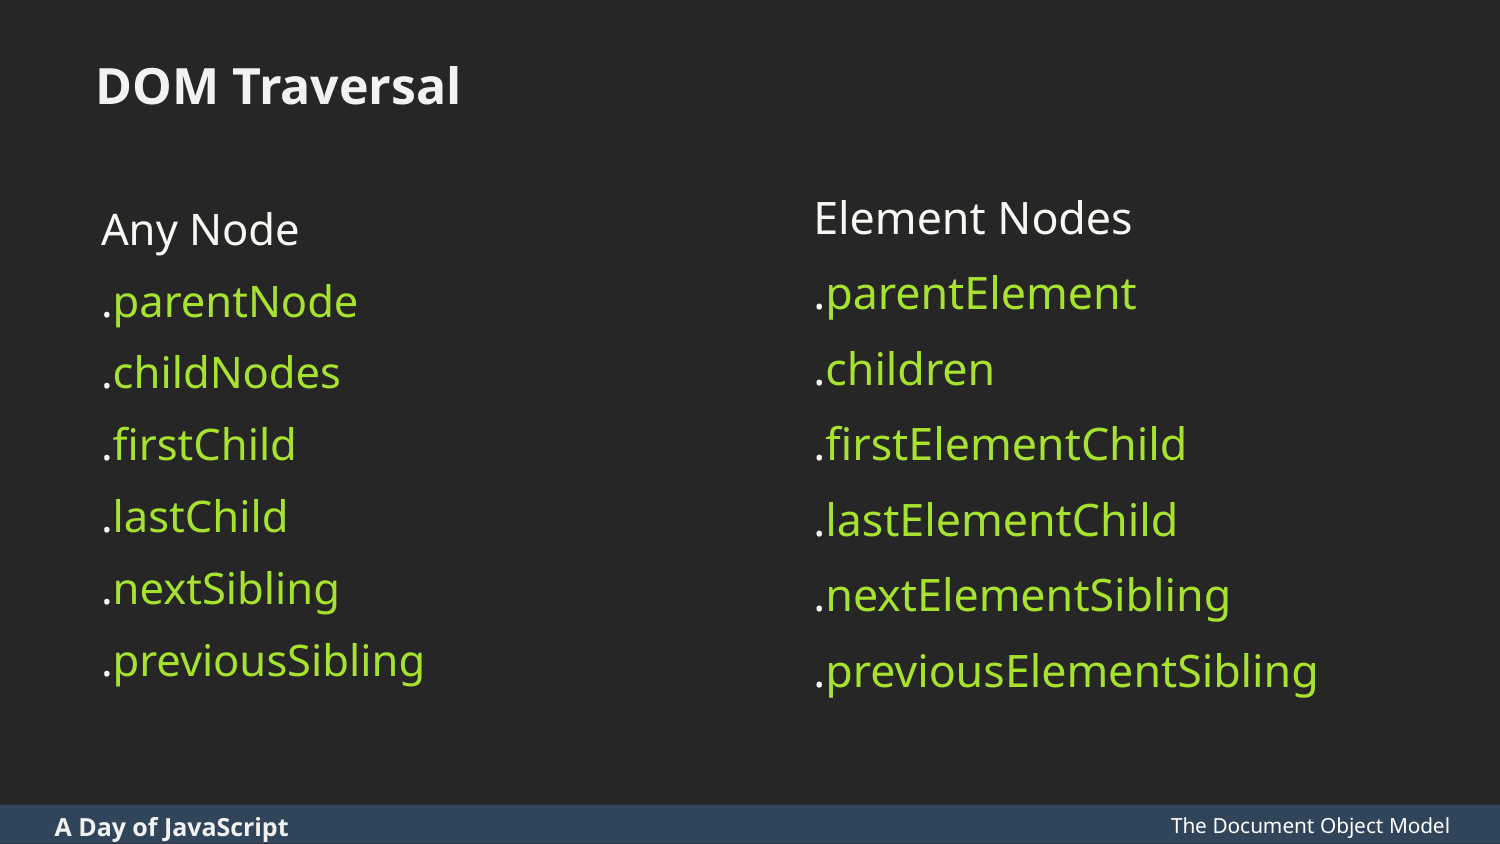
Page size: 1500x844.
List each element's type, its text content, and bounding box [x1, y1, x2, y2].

text_box Element Nodes .parentElement .children .firstElementChild .lastElementChild .nextElementSibling .previousElementSibling [813, 184, 1500, 698]
list Any Node .parentNode .childNodes .firstChild .lastChild .nextSibling .previousSibling [101, 196, 813, 685]
text_box DOM Traversal [80, 47, 1450, 123]
list The Document Object Model [750, 804, 1450, 844]
